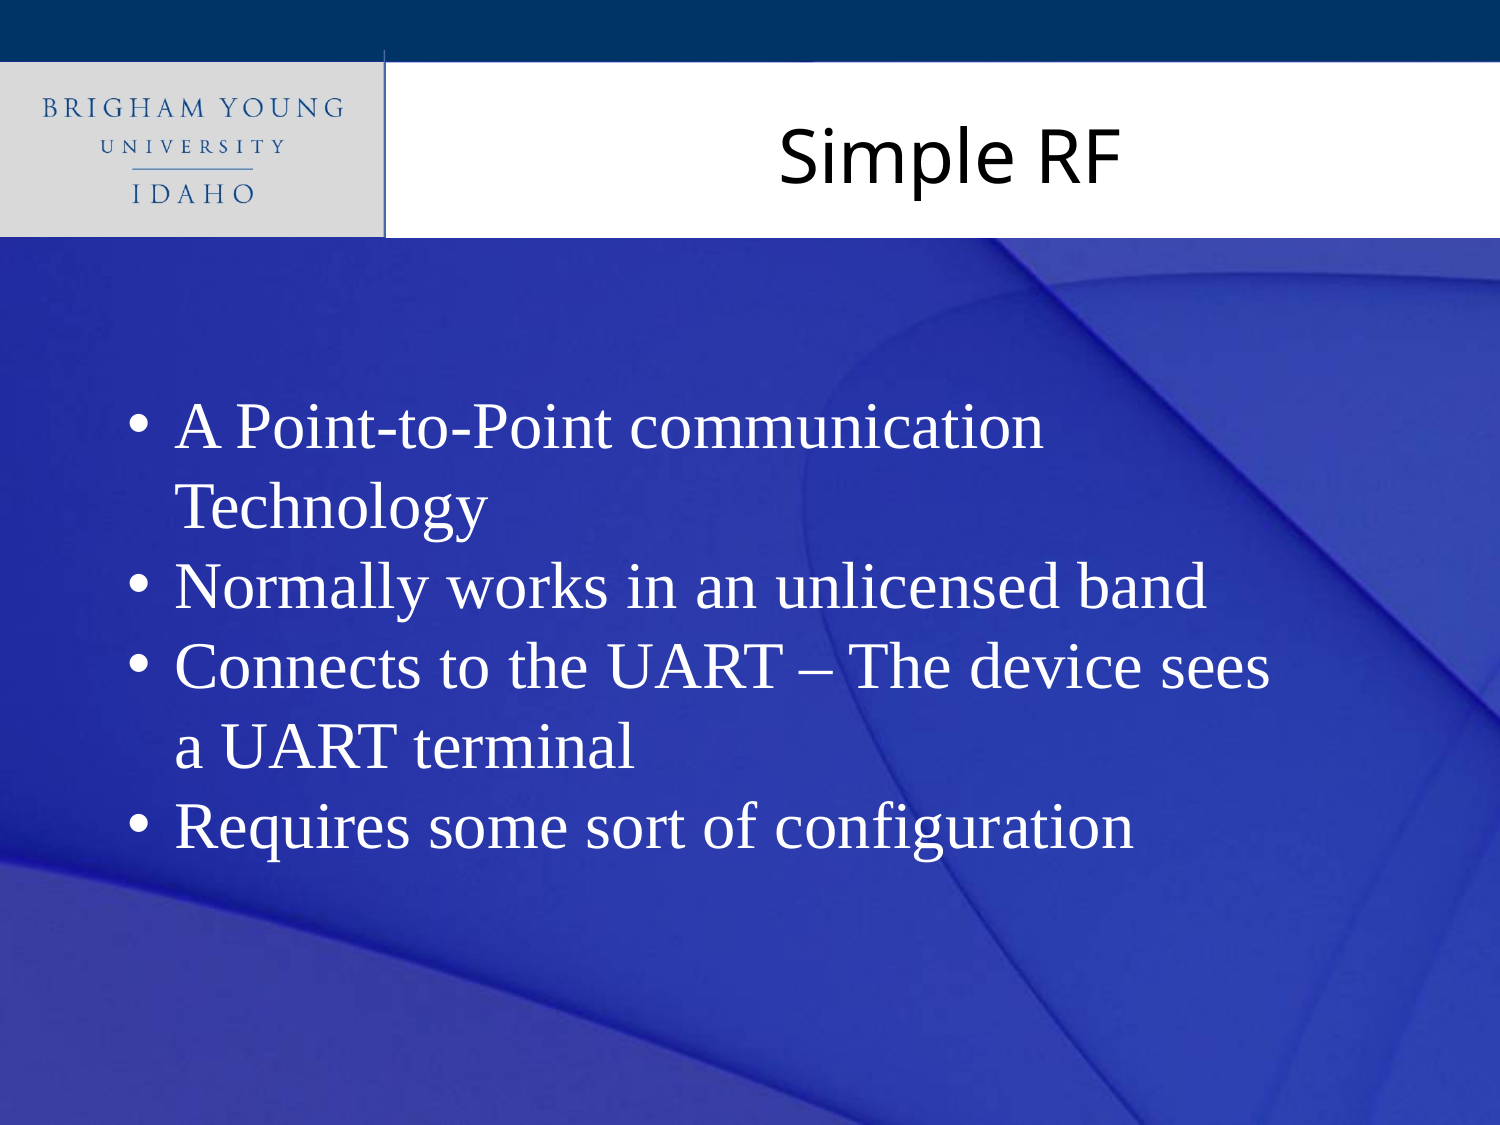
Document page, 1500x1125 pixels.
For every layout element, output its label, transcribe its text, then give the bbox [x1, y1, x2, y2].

text_box A Point-to-Point communication Technology Normally works in an unlicensed band Connects to the UART – The device sees a UART terminal Requires some sort of configuration [112, 374, 1325, 870]
title Simple RF [399, 74, 1500, 233]
picture [0, 62, 1500, 1125]
